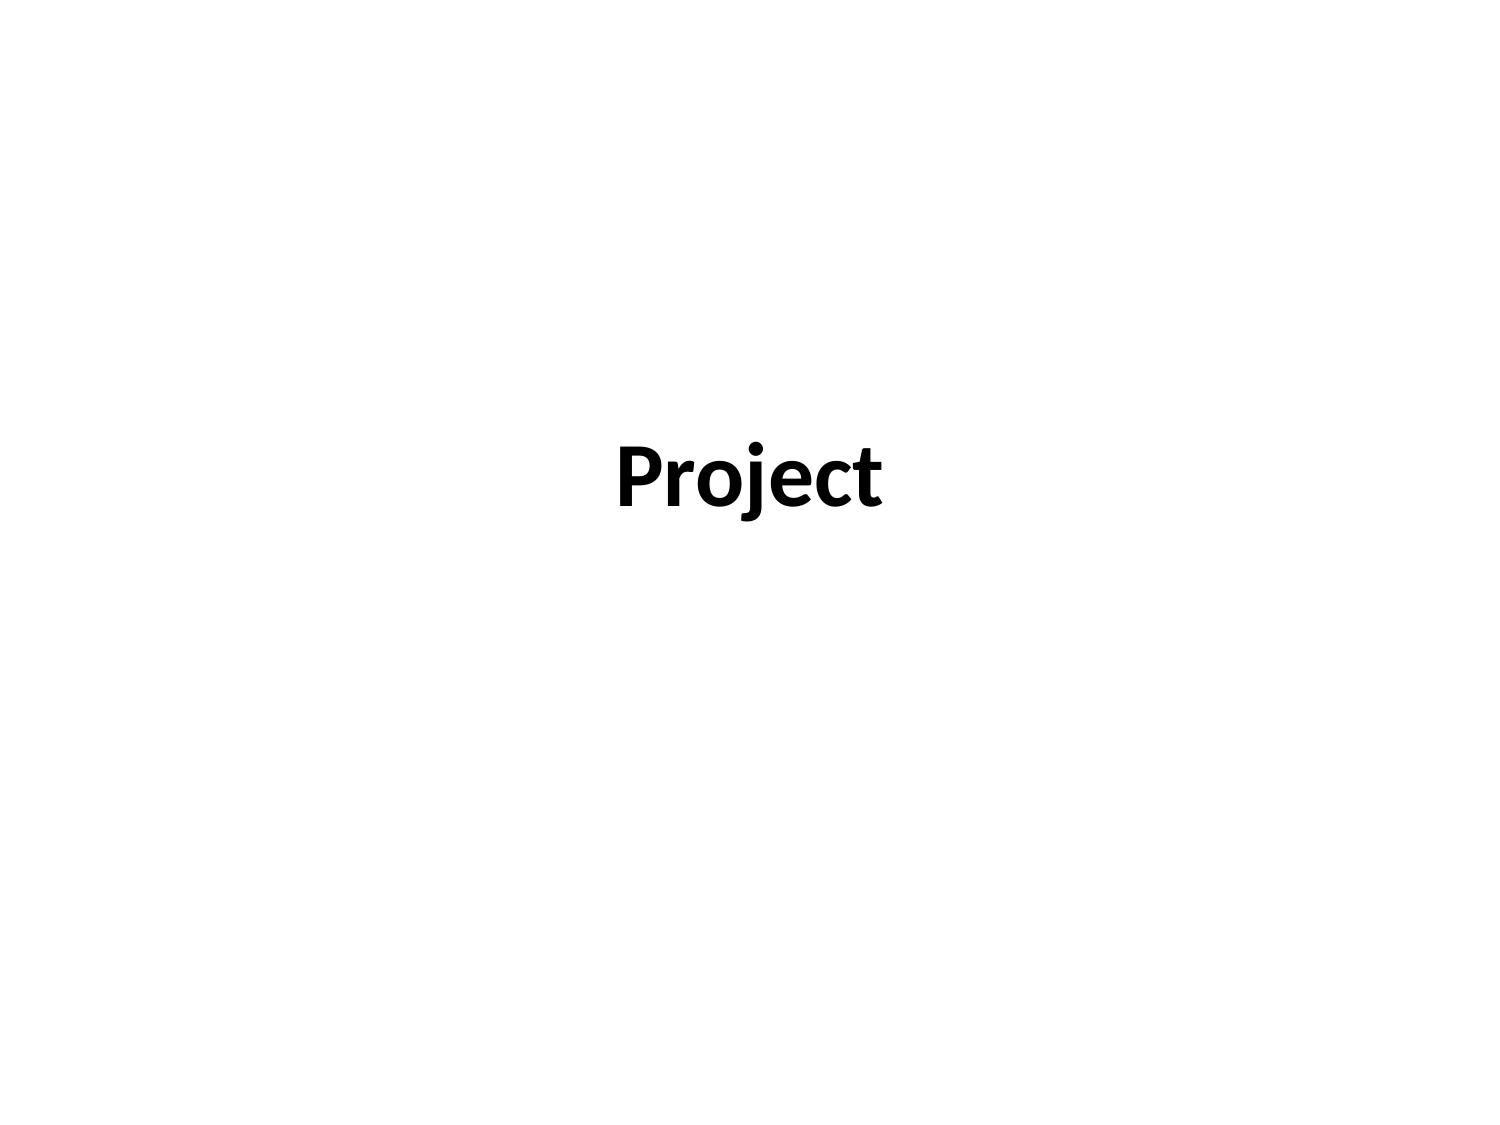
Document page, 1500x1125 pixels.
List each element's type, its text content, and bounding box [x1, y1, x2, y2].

title Project [112, 349, 1388, 591]
